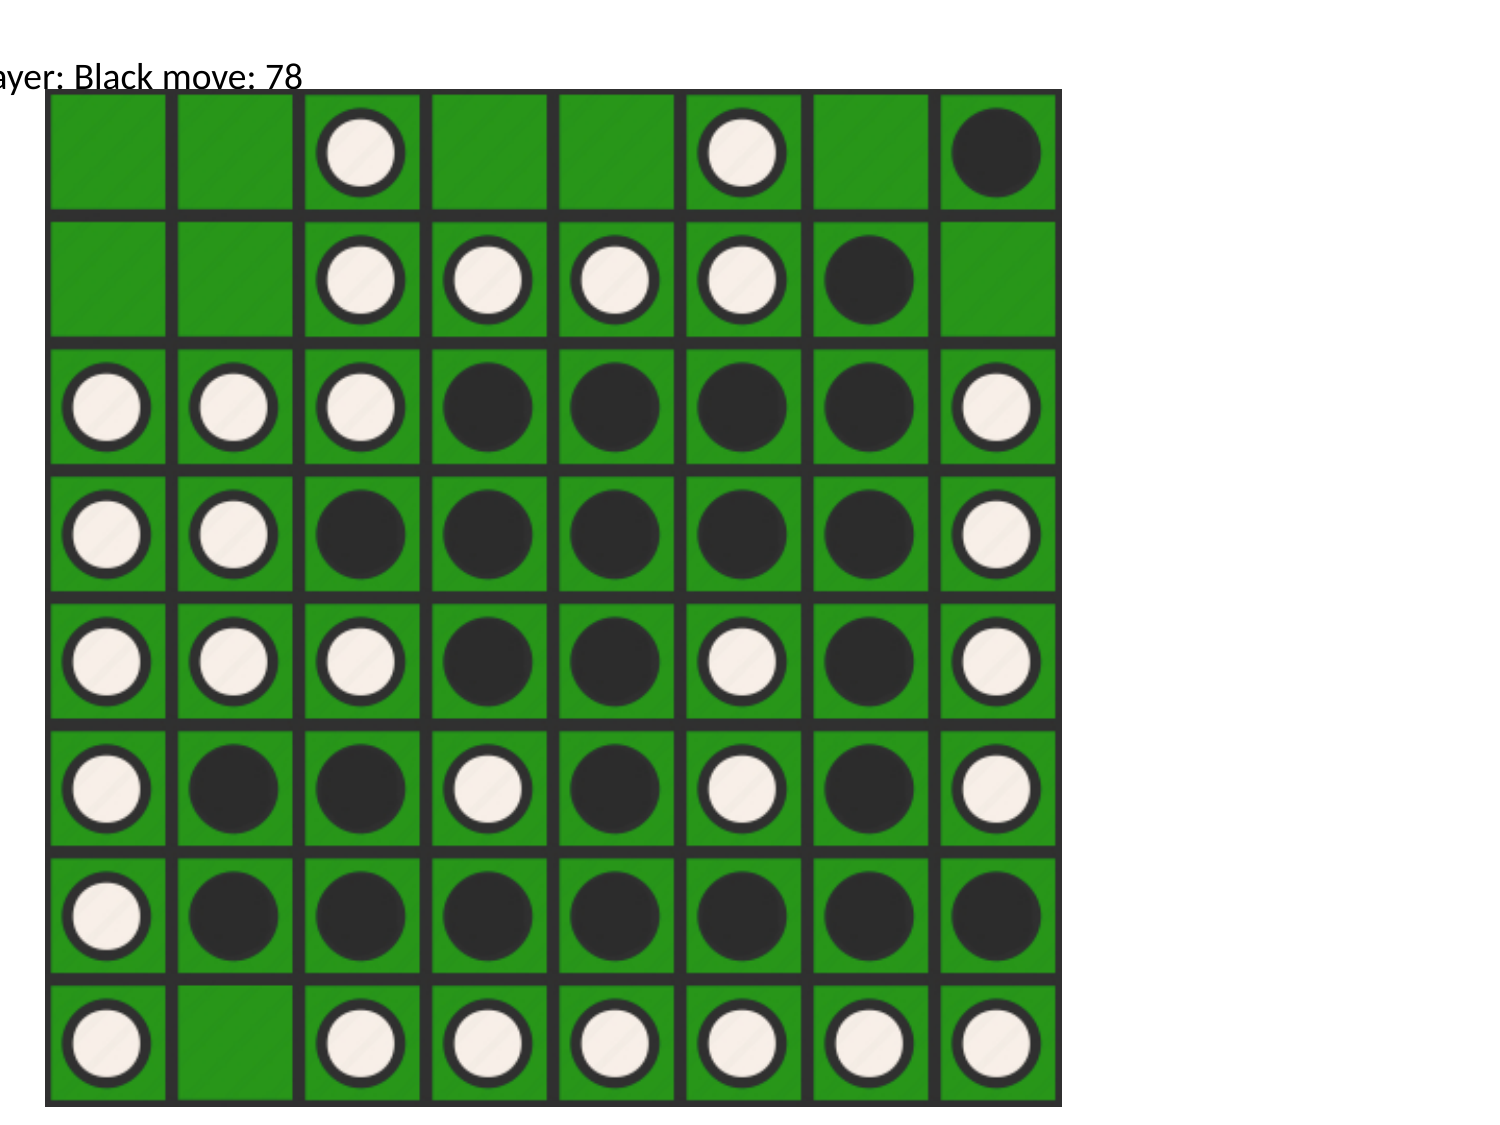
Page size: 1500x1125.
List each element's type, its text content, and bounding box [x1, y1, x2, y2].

text_box turn: 51 player: Black move: 78 [0, 44, 319, 105]
picture [44, 89, 1062, 1107]
